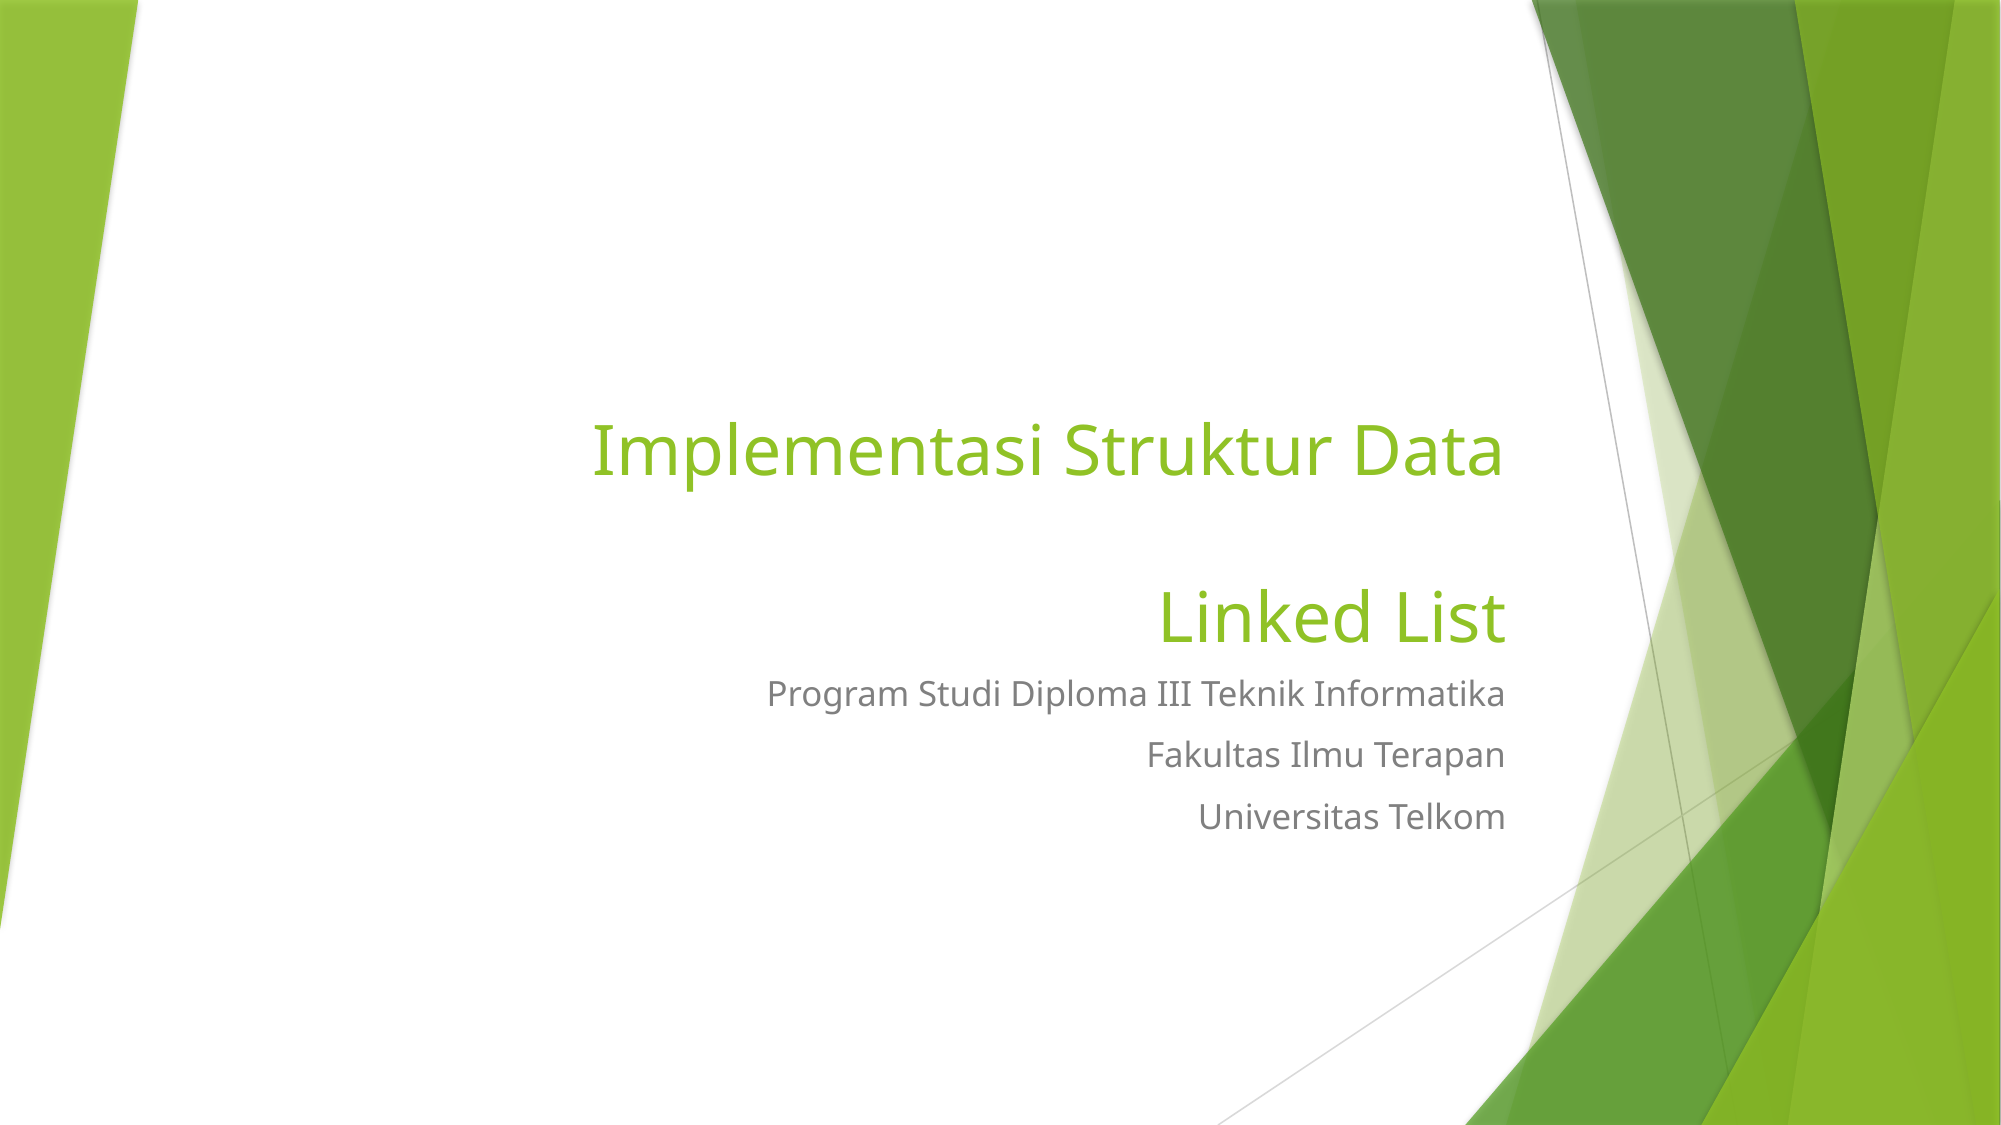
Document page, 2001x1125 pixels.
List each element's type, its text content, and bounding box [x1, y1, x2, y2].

subtitle Program Studi Diploma III Teknik Informatika Fakultas Ilmu Terapan Universitas Telkom [247, 664, 1522, 845]
title Implementasi Struktur Data Linked List [247, 394, 1522, 664]
